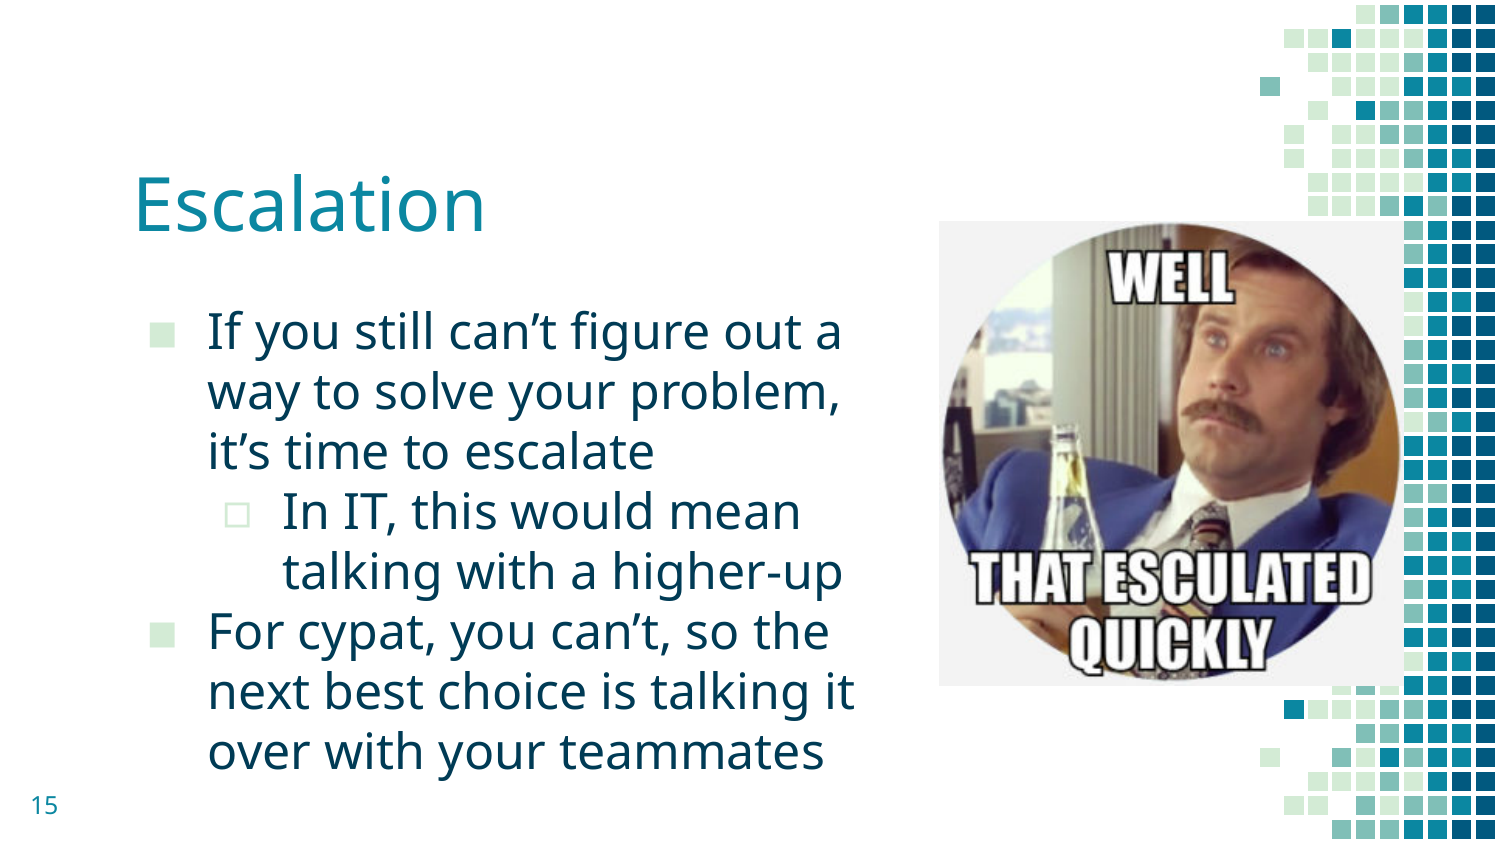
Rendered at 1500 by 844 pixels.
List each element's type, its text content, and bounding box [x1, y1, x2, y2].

slide_number ‹#› [15, 774, 105, 839]
list If you still can’t figure out a way to solve your problem, it’s time to escalate In IT, this would mean talking with a higher-up For cypat, you can’t, so the next best choice is talking it over with your teammates [117, 284, 923, 774]
picture [938, 220, 1404, 686]
title Escalation [117, 121, 1227, 262]
